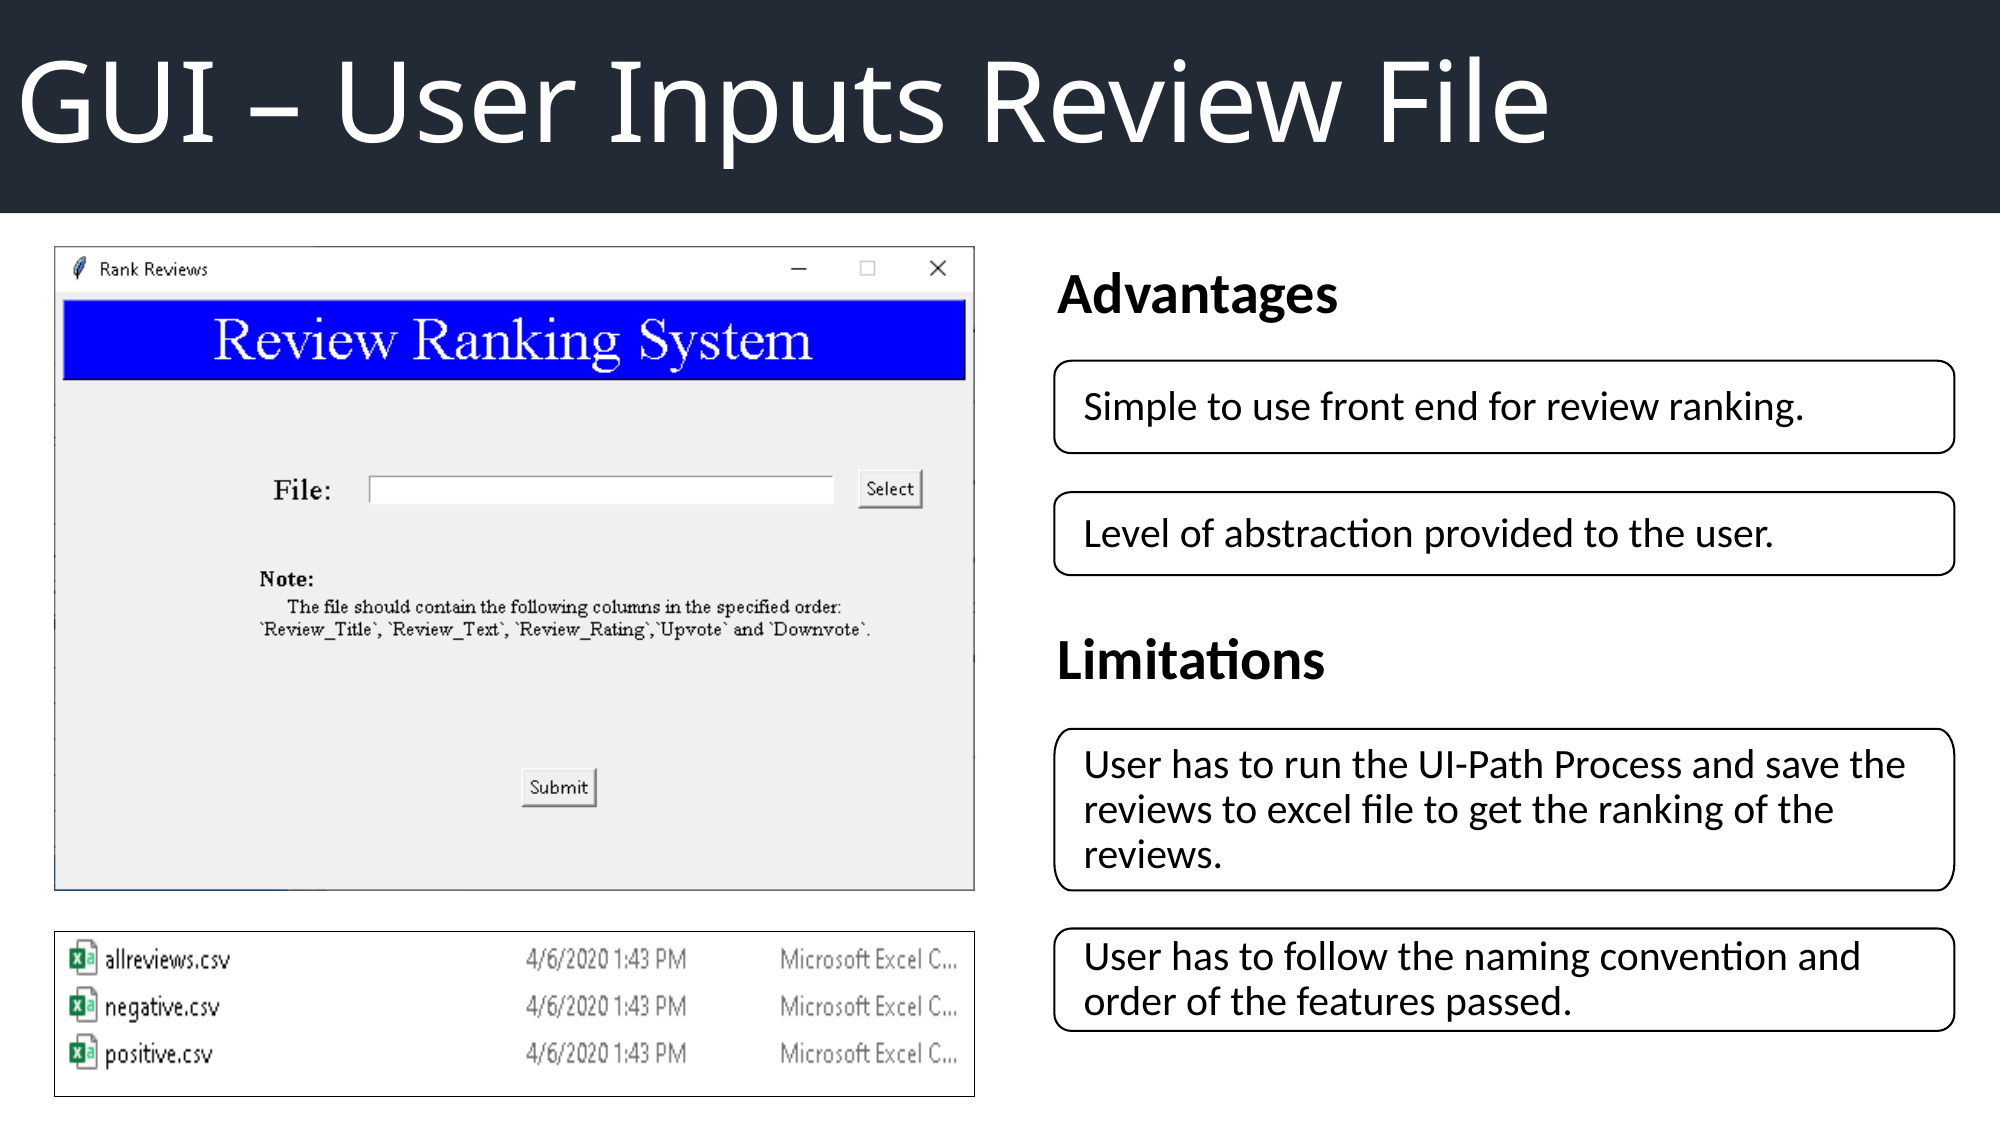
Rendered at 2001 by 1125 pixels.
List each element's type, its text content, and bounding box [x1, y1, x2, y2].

picture [54, 931, 975, 1097]
text_box Simple to use front end for review ranking. [1053, 359, 1956, 455]
text_box Limitations [1027, 613, 1407, 708]
text_box User has to follow the naming convention and order of the features passed. [1053, 927, 1956, 1032]
picture [54, 246, 975, 891]
title GUI – User Inputs Review File [0, 0, 2000, 214]
text_box User has to run the UI-Path Process and save the reviews to excel file to get the ranking of the reviews. [1053, 727, 1956, 892]
text_box Advantages [1027, 247, 1407, 343]
text_box Level of abstraction provided to the user. [1053, 491, 1956, 577]
